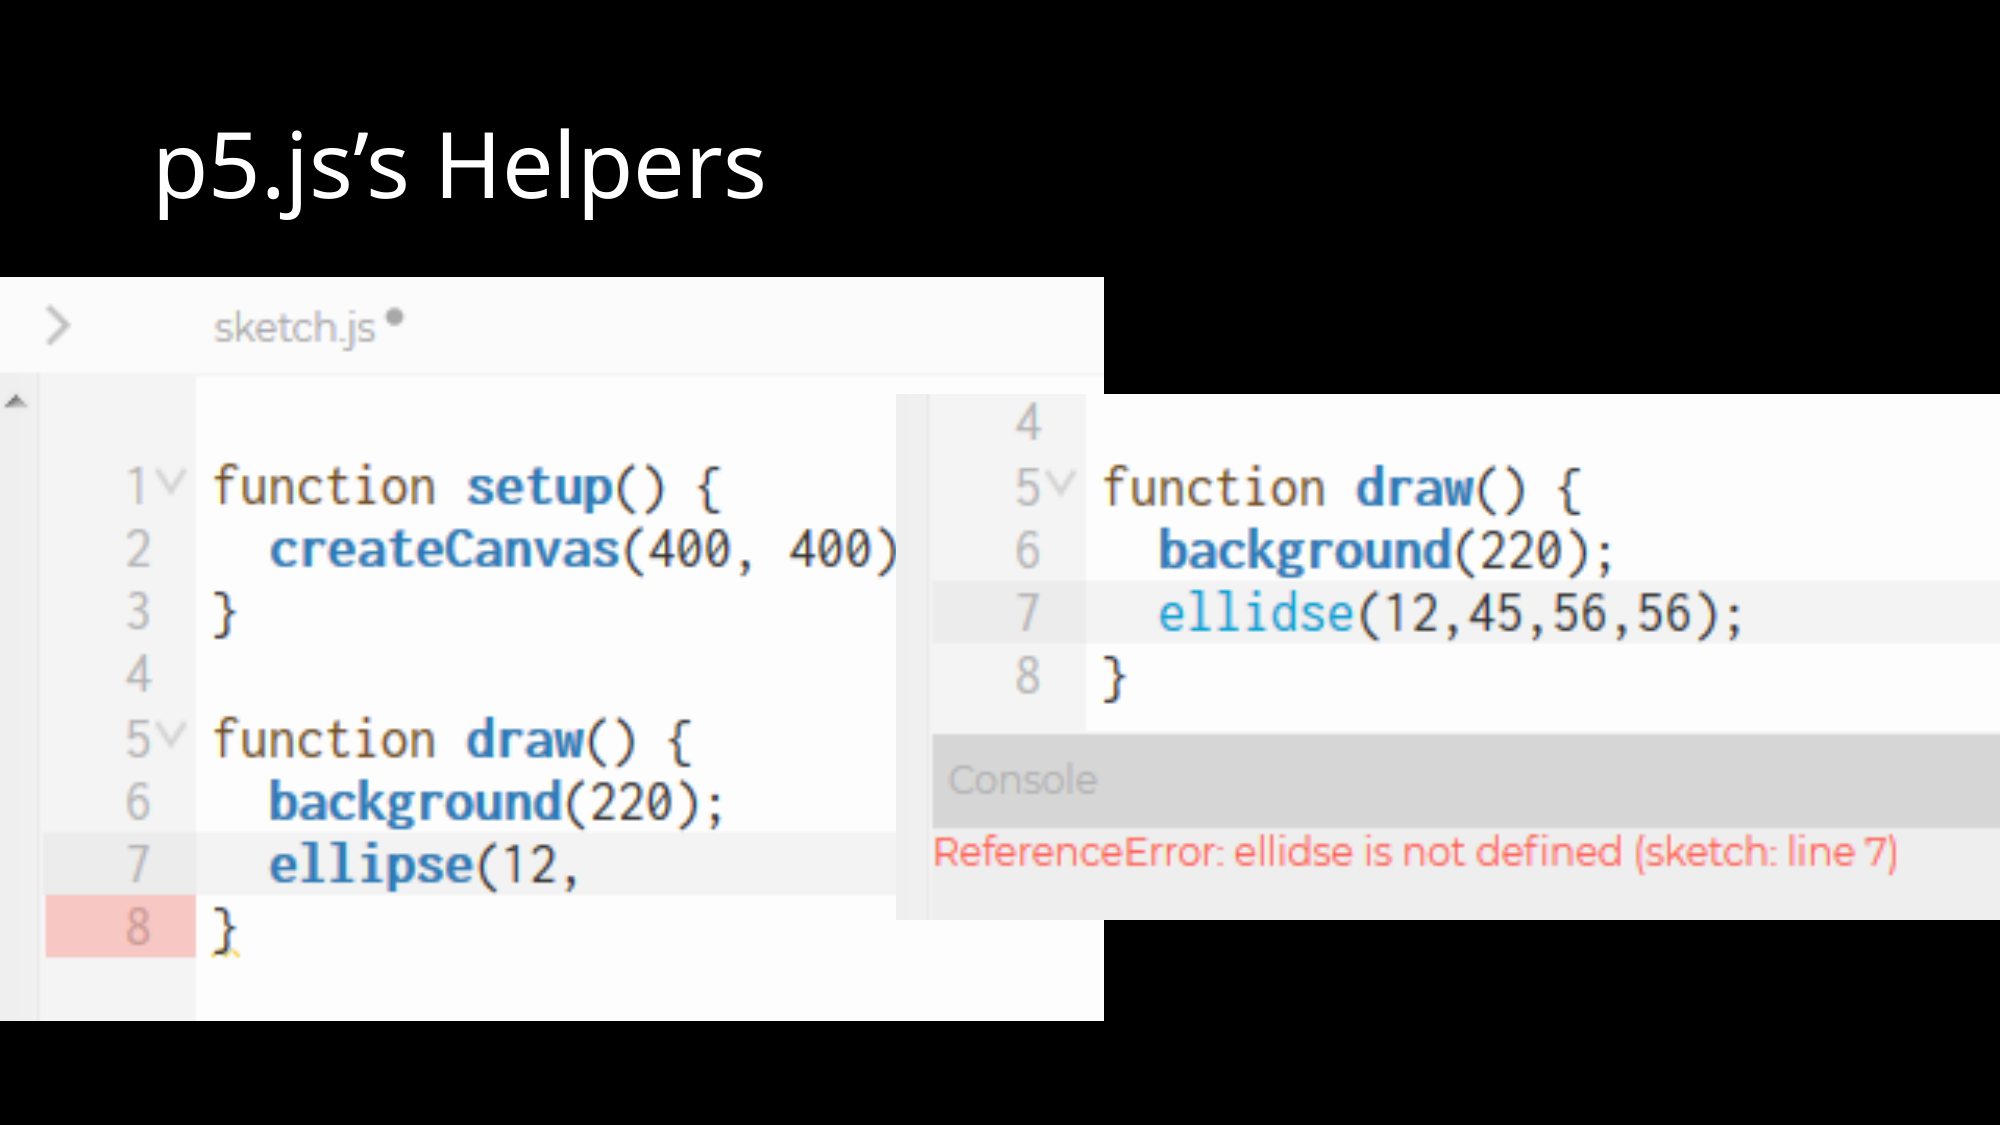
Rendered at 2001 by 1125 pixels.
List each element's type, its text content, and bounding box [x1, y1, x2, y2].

title p5.js’s Helpers [137, 59, 1863, 278]
picture [0, 277, 2000, 1021]
